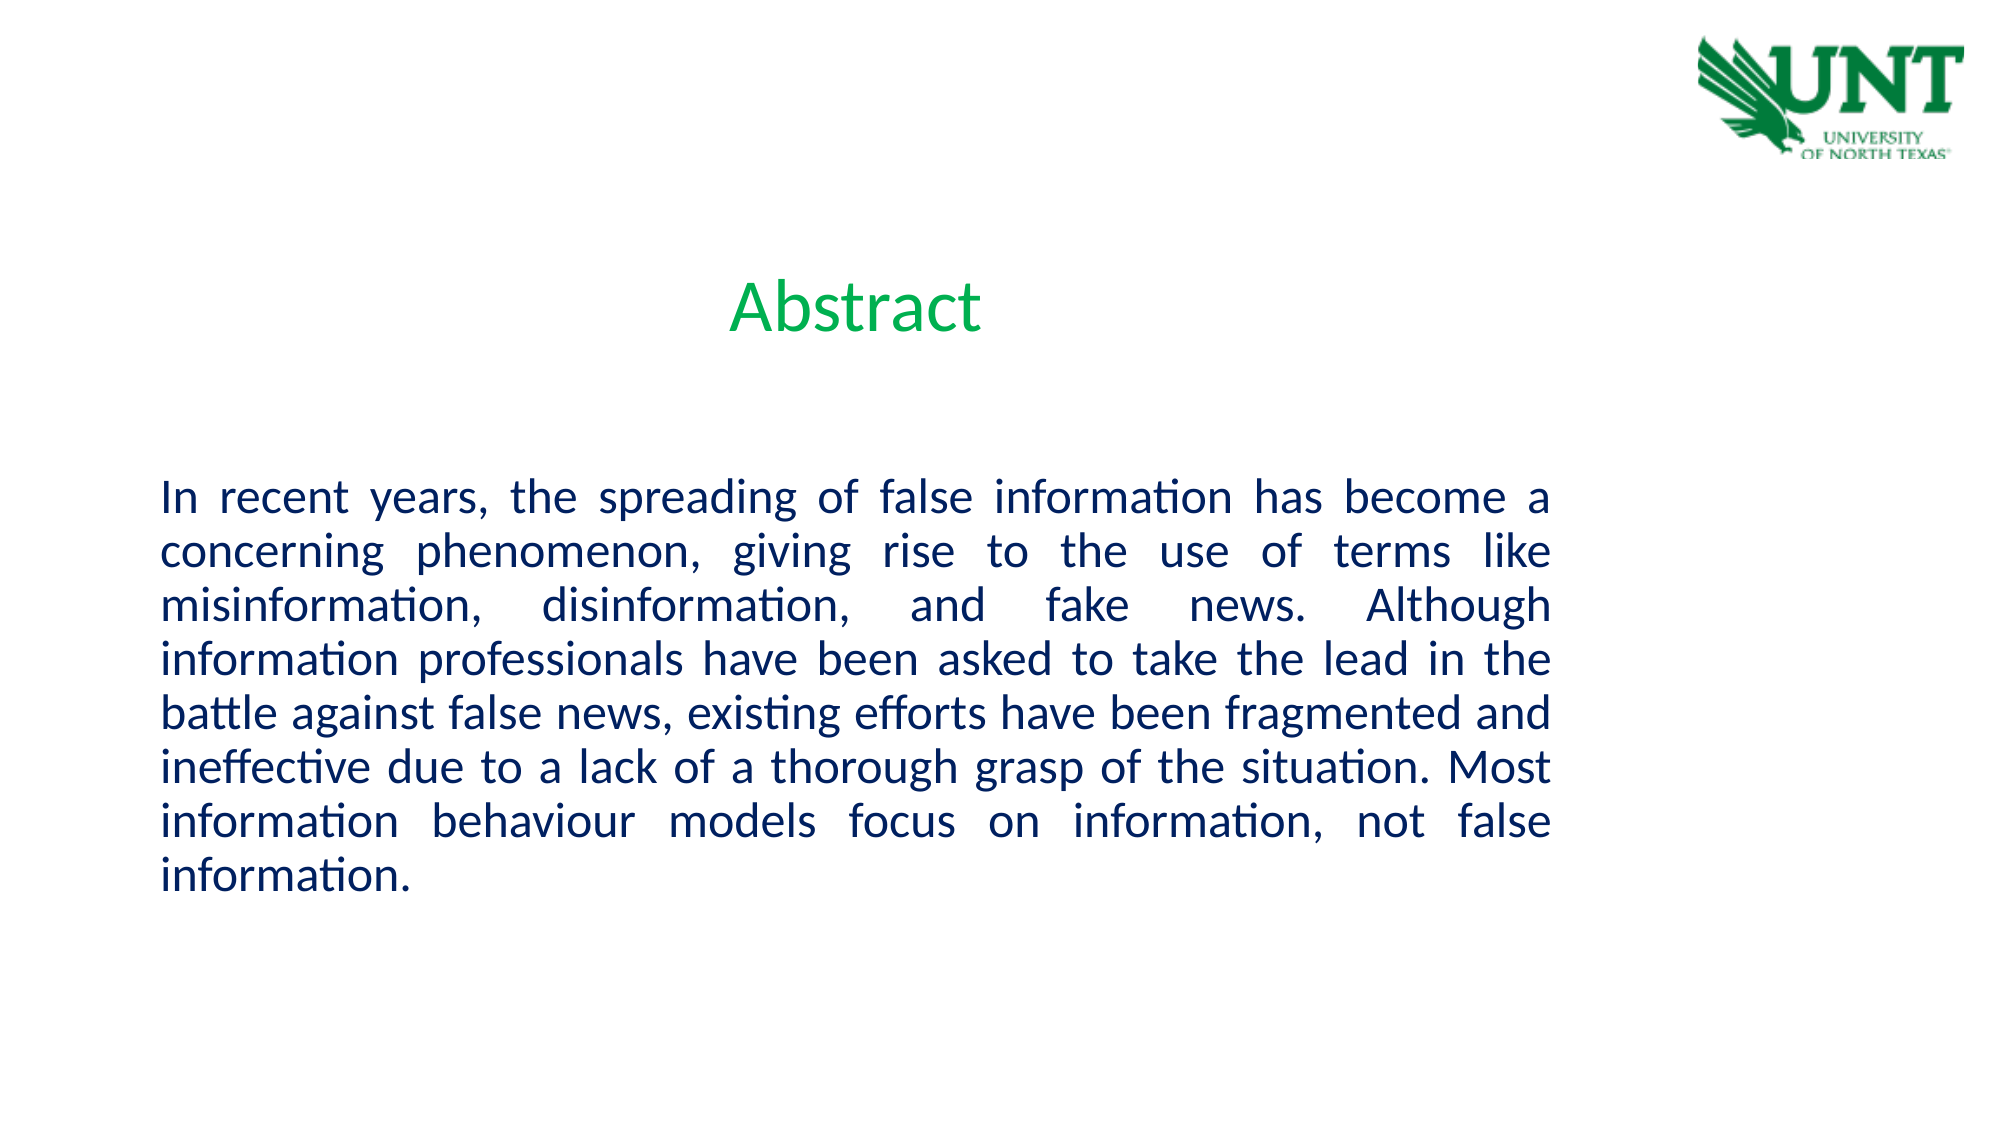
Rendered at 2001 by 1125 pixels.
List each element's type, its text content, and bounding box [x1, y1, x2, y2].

list Abstract In recent years, the spreading of false information has become a concerning phenomenon, giving rise to the use of terms like misinformation, disinformation, and fake news. Although information professionals have been asked to take the lead in the battle against false news, existing efforts have been fragmented and ineffective due to a lack of a thorough grasp of the situation. Most information behaviour models focus on information, not false information. [145, 259, 1568, 950]
